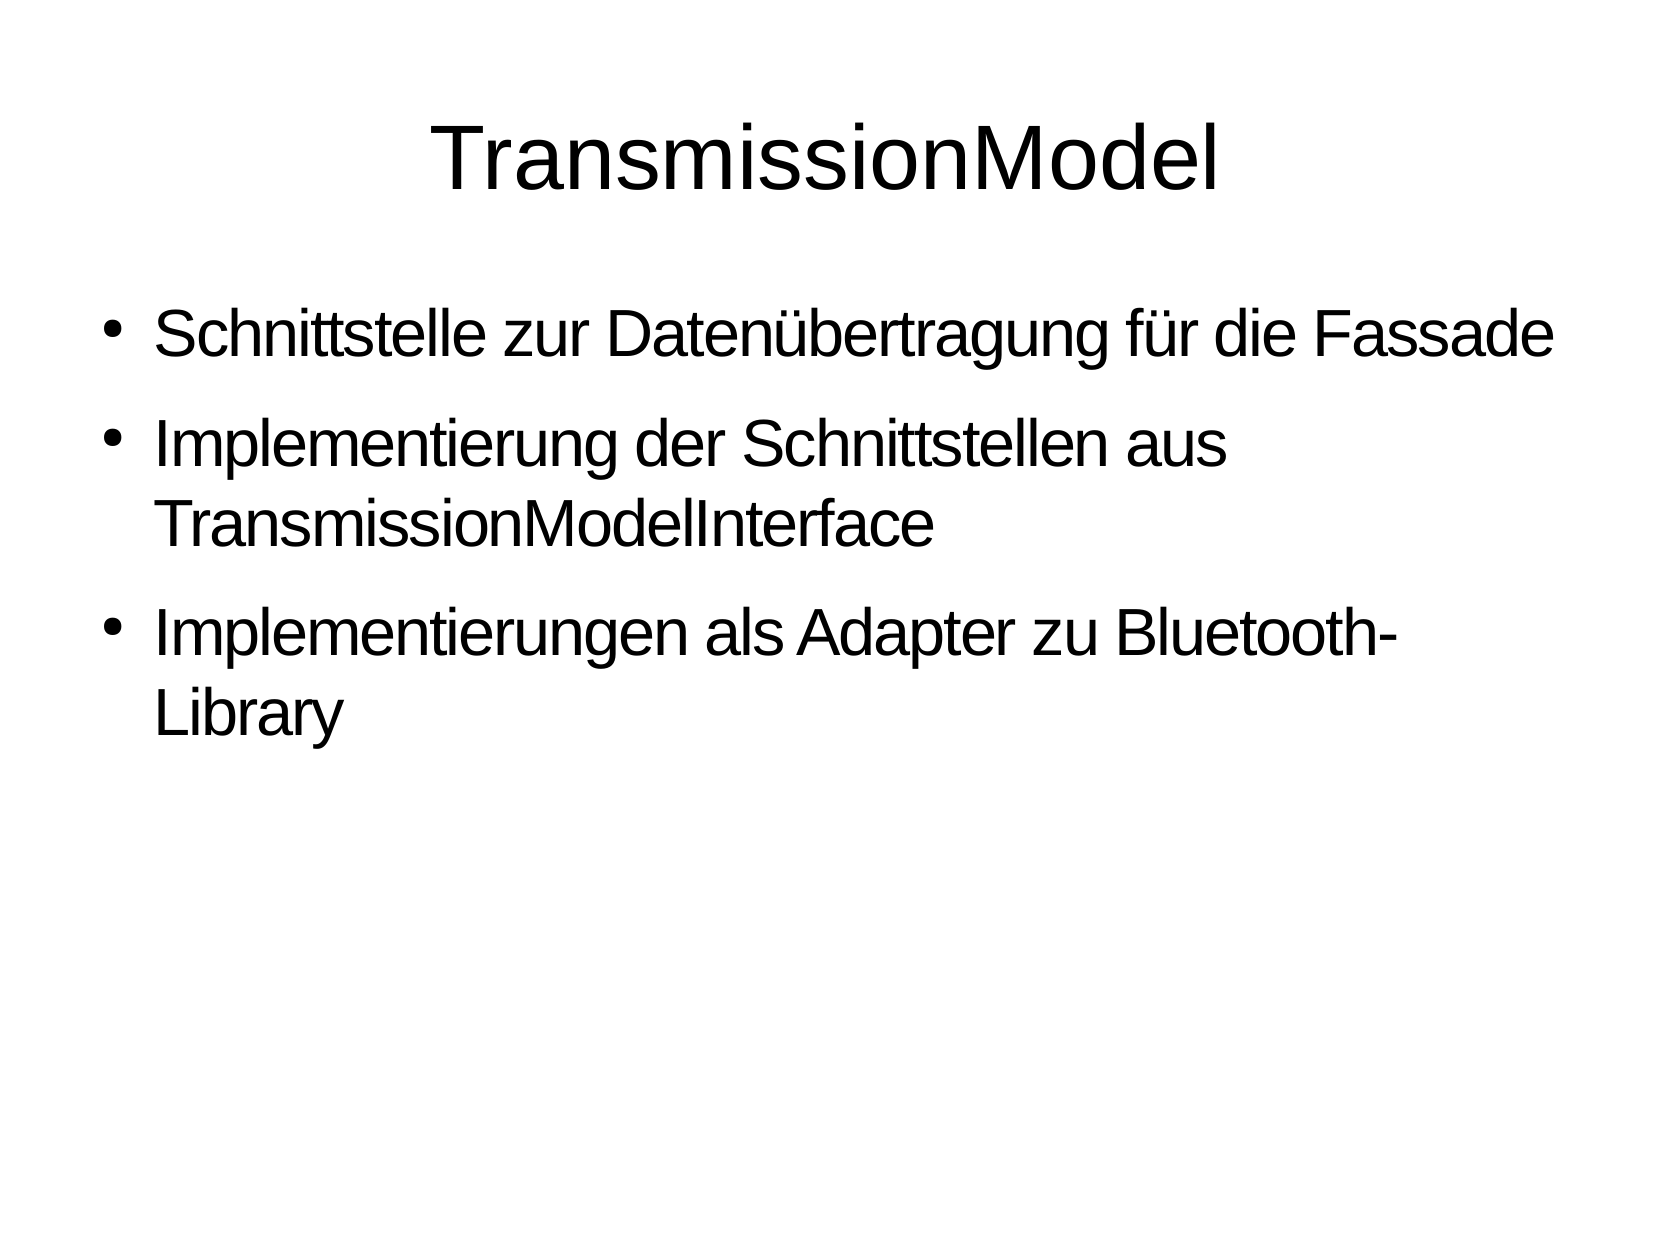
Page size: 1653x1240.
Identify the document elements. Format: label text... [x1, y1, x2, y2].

text_box TransmissionModel [82, 97, 1571, 208]
text_box Schnittstelle zur Datenübertragung für die Fassade Implementierung der Schnittstellen aus TransmissionModelInterface Implementierungen als Adapter zu Bluetooth-Library [82, 290, 1571, 1009]
